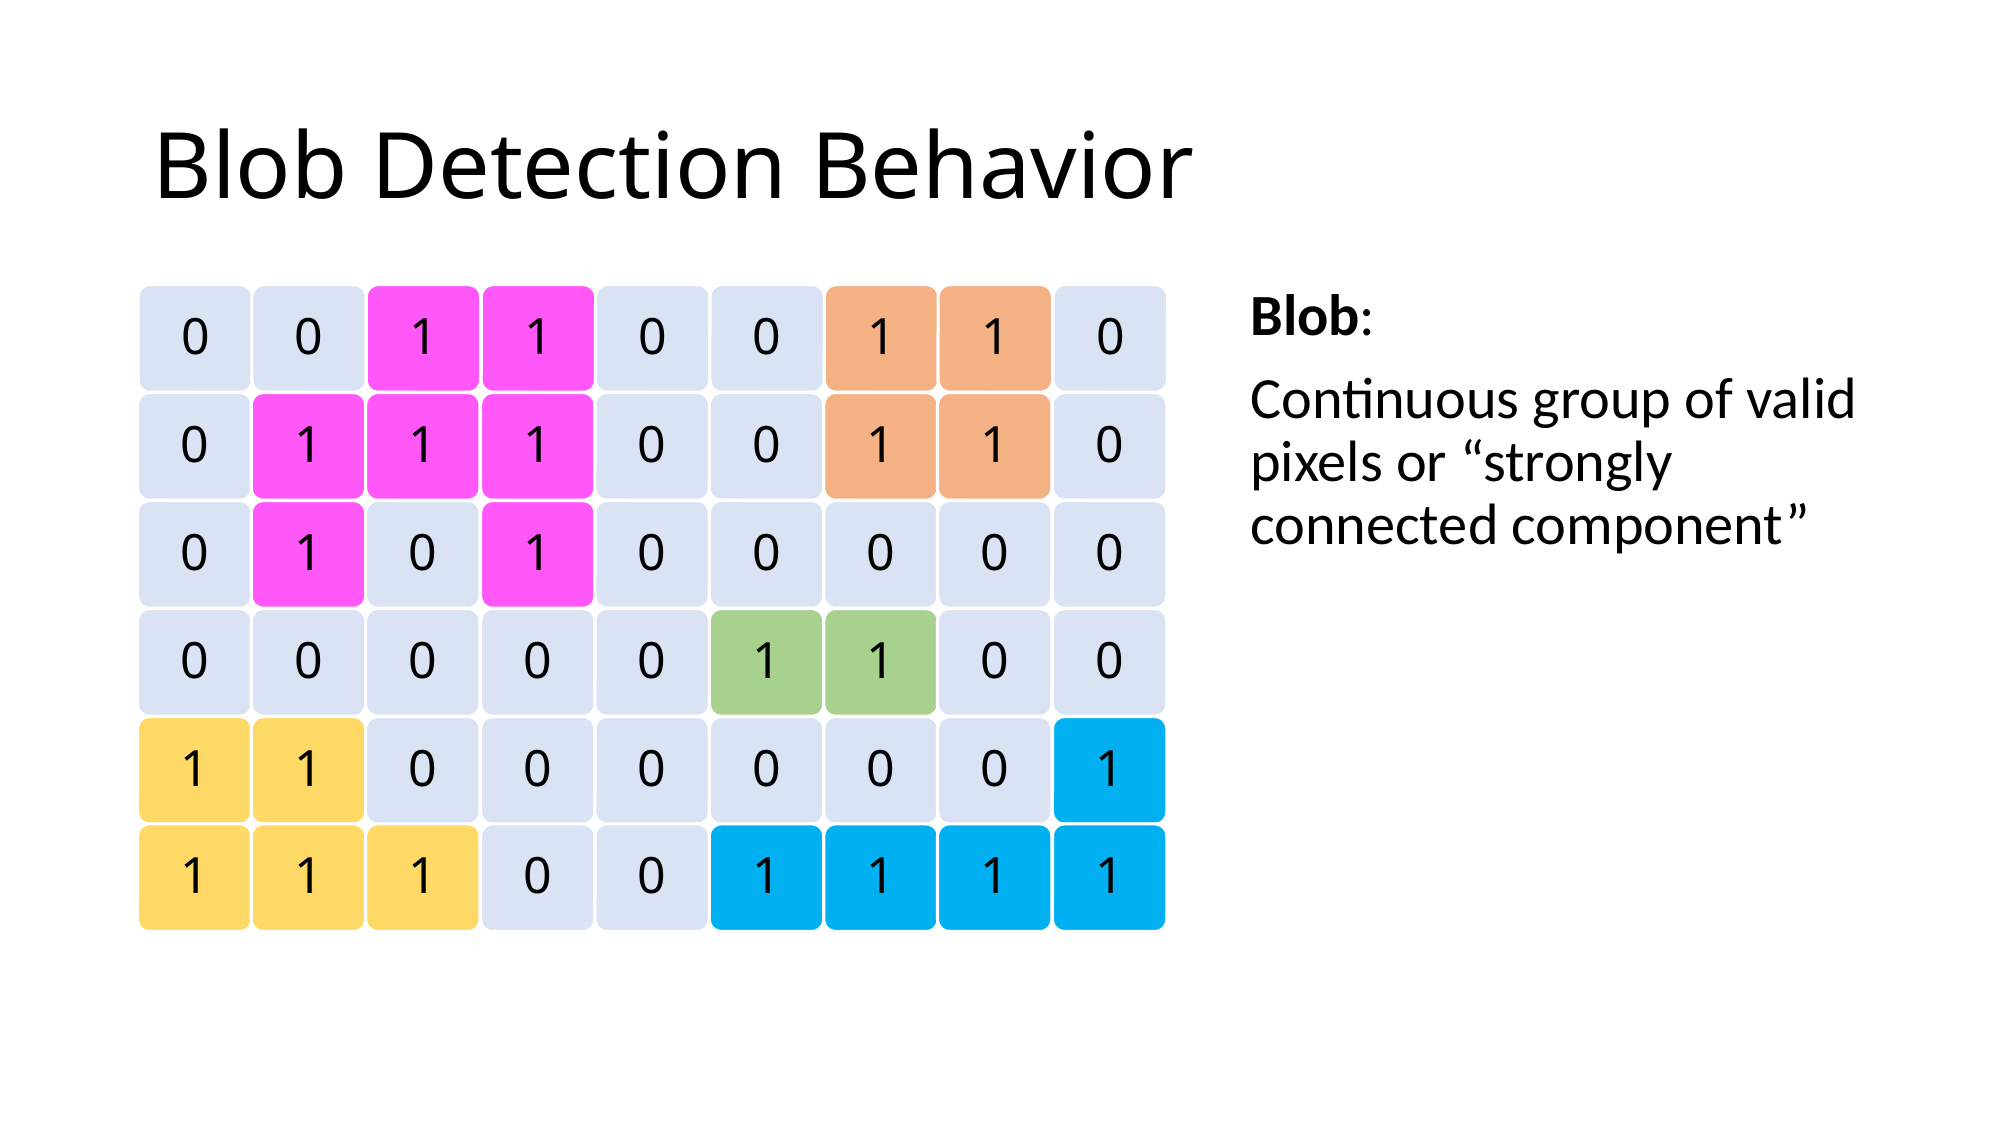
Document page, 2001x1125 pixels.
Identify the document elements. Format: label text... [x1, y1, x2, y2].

text_box 1 [822, 608, 938, 718]
text_box 1 [708, 822, 824, 933]
text_box 0 [1051, 283, 1169, 393]
text_box 0 [593, 716, 709, 824]
text_box 1 [250, 822, 366, 933]
text_box 0 [936, 716, 1052, 824]
text_box 0 [936, 499, 1052, 610]
text_box 0 [593, 391, 709, 500]
text_box 0 [364, 608, 480, 718]
text_box 1 [936, 283, 1053, 393]
text_box 1 [136, 822, 251, 933]
text_box 1 [250, 499, 365, 610]
text_box 1 [936, 391, 1052, 500]
text_box 0 [364, 716, 480, 824]
text_box 1 [364, 391, 480, 500]
text_box 1 [365, 283, 481, 393]
text_box 1 [822, 391, 938, 500]
text_box 0 [708, 283, 824, 392]
text_box 1 [1051, 717, 1168, 824]
text_box 1 [822, 822, 938, 933]
text_box 1 [823, 283, 938, 393]
text_box 0 [708, 717, 824, 824]
text_box 0 [594, 283, 710, 392]
text_box 1 [936, 822, 1052, 933]
text_box 0 [708, 499, 824, 610]
text_box 0 [250, 283, 366, 392]
text_box 1 [1051, 822, 1168, 933]
text_box 0 [479, 822, 595, 933]
text_box 0 [708, 391, 824, 500]
text_box 0 [136, 283, 252, 393]
list Blob: Continuous group of valid pixels or “strongly connected component” [1235, 277, 1920, 992]
text_box 0 [1051, 608, 1168, 718]
text_box 0 [1051, 499, 1168, 610]
text_box 0 [593, 608, 709, 718]
text_box 1 [708, 609, 824, 718]
text_box 0 [250, 609, 366, 718]
text_box 0 [136, 391, 252, 500]
text_box 0 [822, 716, 938, 824]
text_box 0 [593, 822, 709, 933]
text_box 1 [480, 283, 595, 393]
text_box 0 [936, 608, 1052, 718]
text_box 0 [593, 499, 709, 610]
text_box 0 [136, 499, 252, 610]
text_box 1 [364, 822, 480, 933]
text_box 1 [479, 391, 595, 500]
text_box 0 [1051, 391, 1168, 500]
text_box 1 [136, 717, 252, 824]
text_box 0 [479, 608, 595, 718]
text_box 1 [250, 391, 365, 500]
title Blob Detection Behavior [137, 59, 1863, 278]
text_box 0 [136, 608, 252, 718]
text_box 0 [364, 499, 480, 610]
text_box 0 [822, 499, 938, 610]
text_box 1 [479, 499, 595, 610]
text_box 0 [479, 716, 595, 824]
text_box 1 [250, 717, 366, 824]
